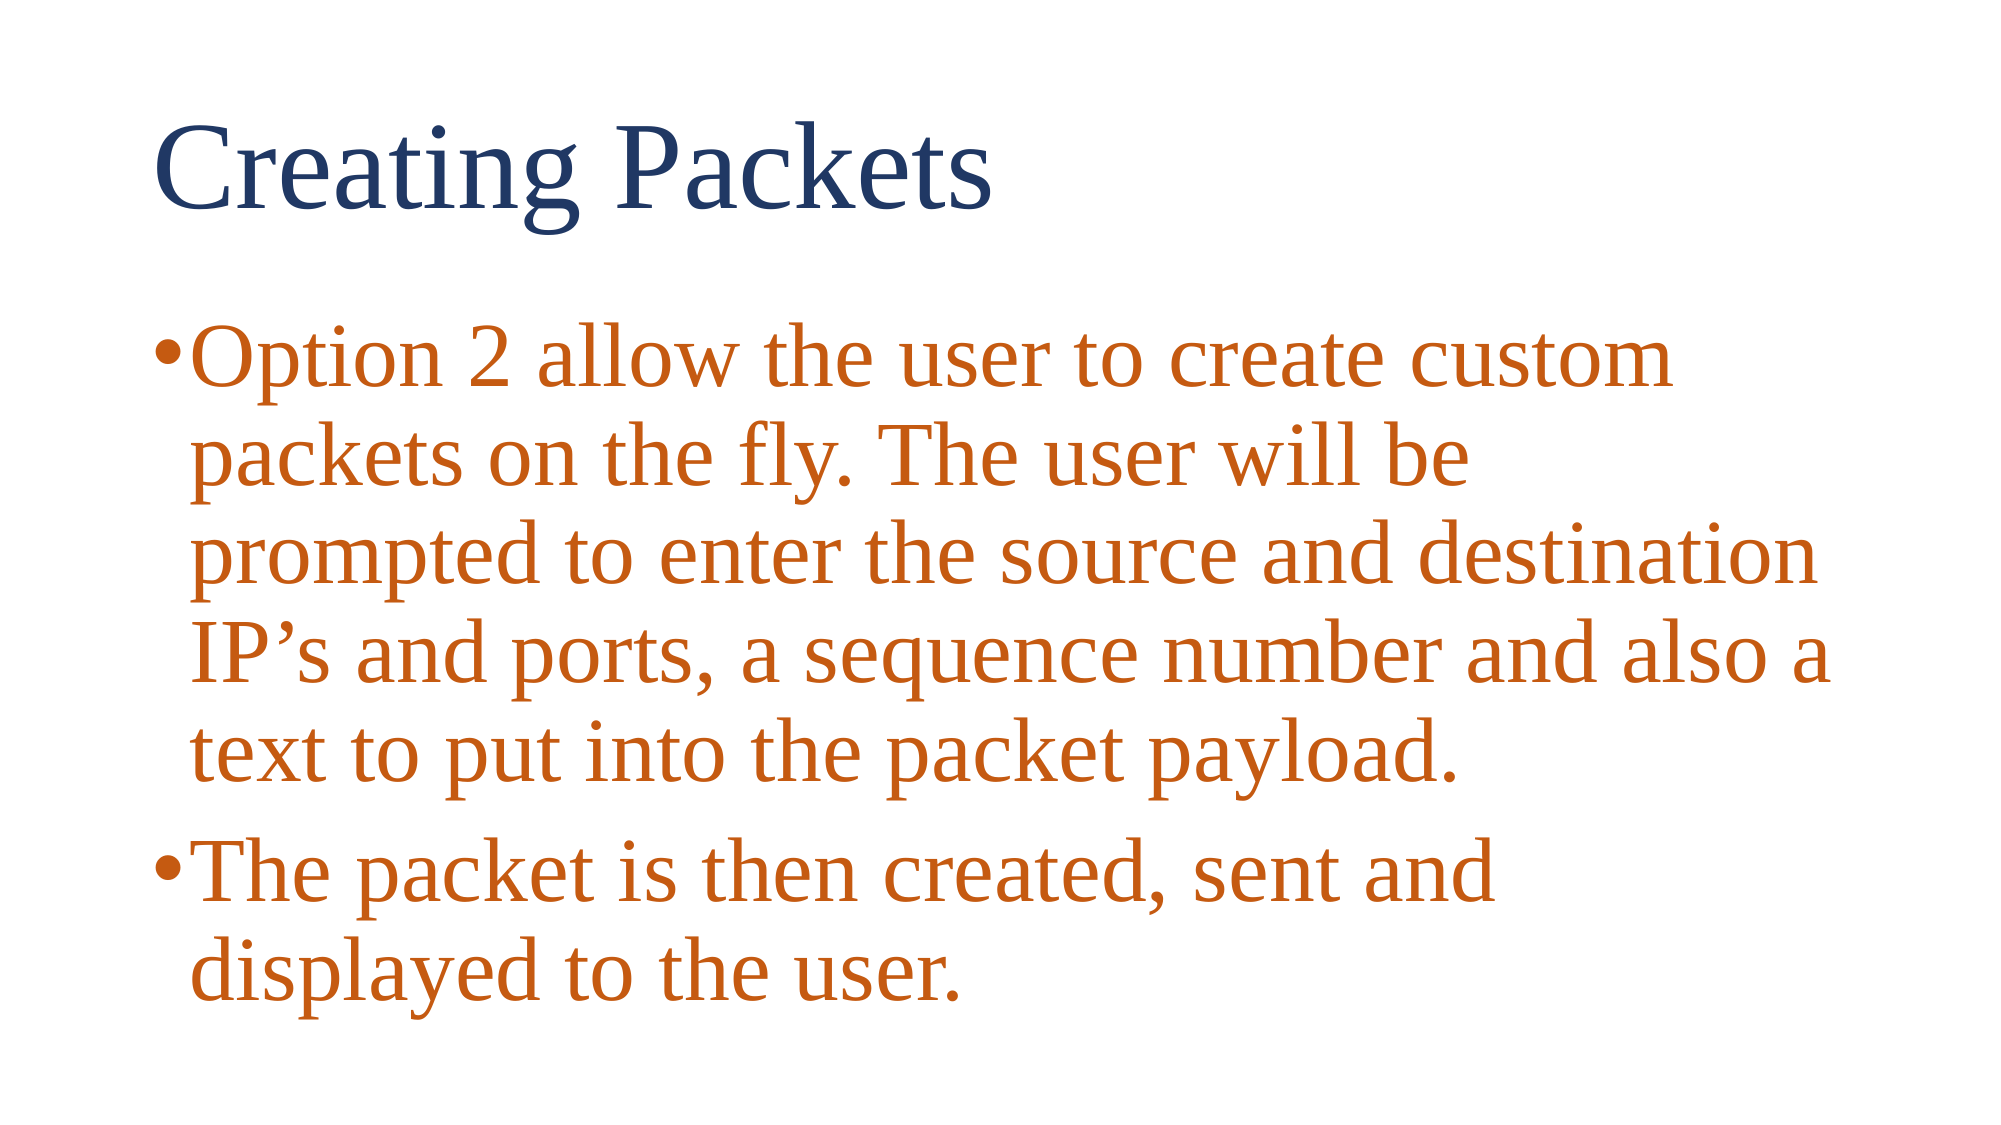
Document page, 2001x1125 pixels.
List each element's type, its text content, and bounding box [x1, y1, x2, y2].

list Option 2 allow the user to create custom packets on the fly. The user will be prompted to enter the source and destination IP’s and ports, a sequence number and also a text to put into the packet payload. The packet is then created, sent and displayed to the user. [137, 299, 1863, 1066]
title Creating Packets [137, 59, 1863, 278]
